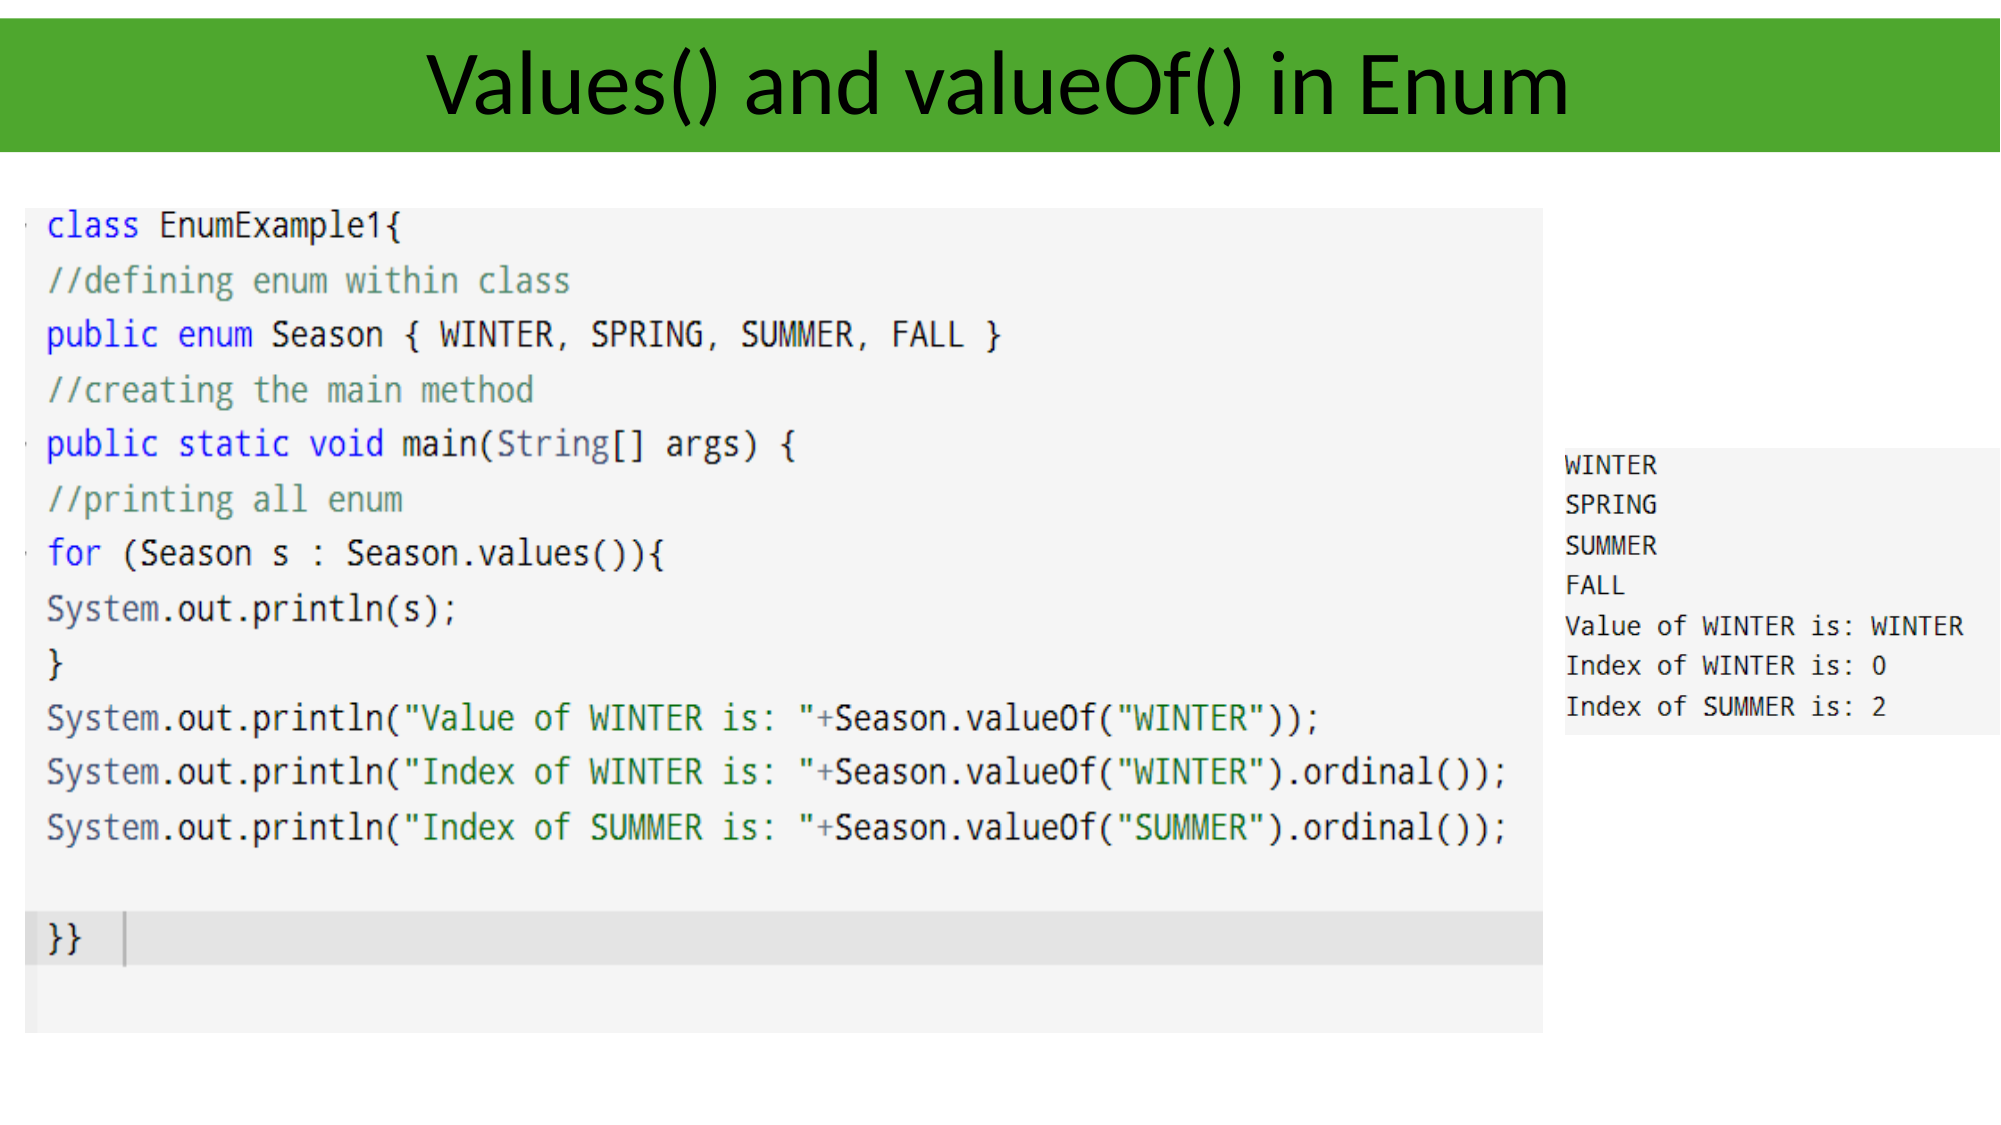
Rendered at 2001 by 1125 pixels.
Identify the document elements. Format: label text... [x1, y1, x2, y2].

title Values() and valueOf() in Enum [0, 18, 2000, 153]
picture [24, 208, 1544, 1033]
picture [1564, 448, 2000, 736]
